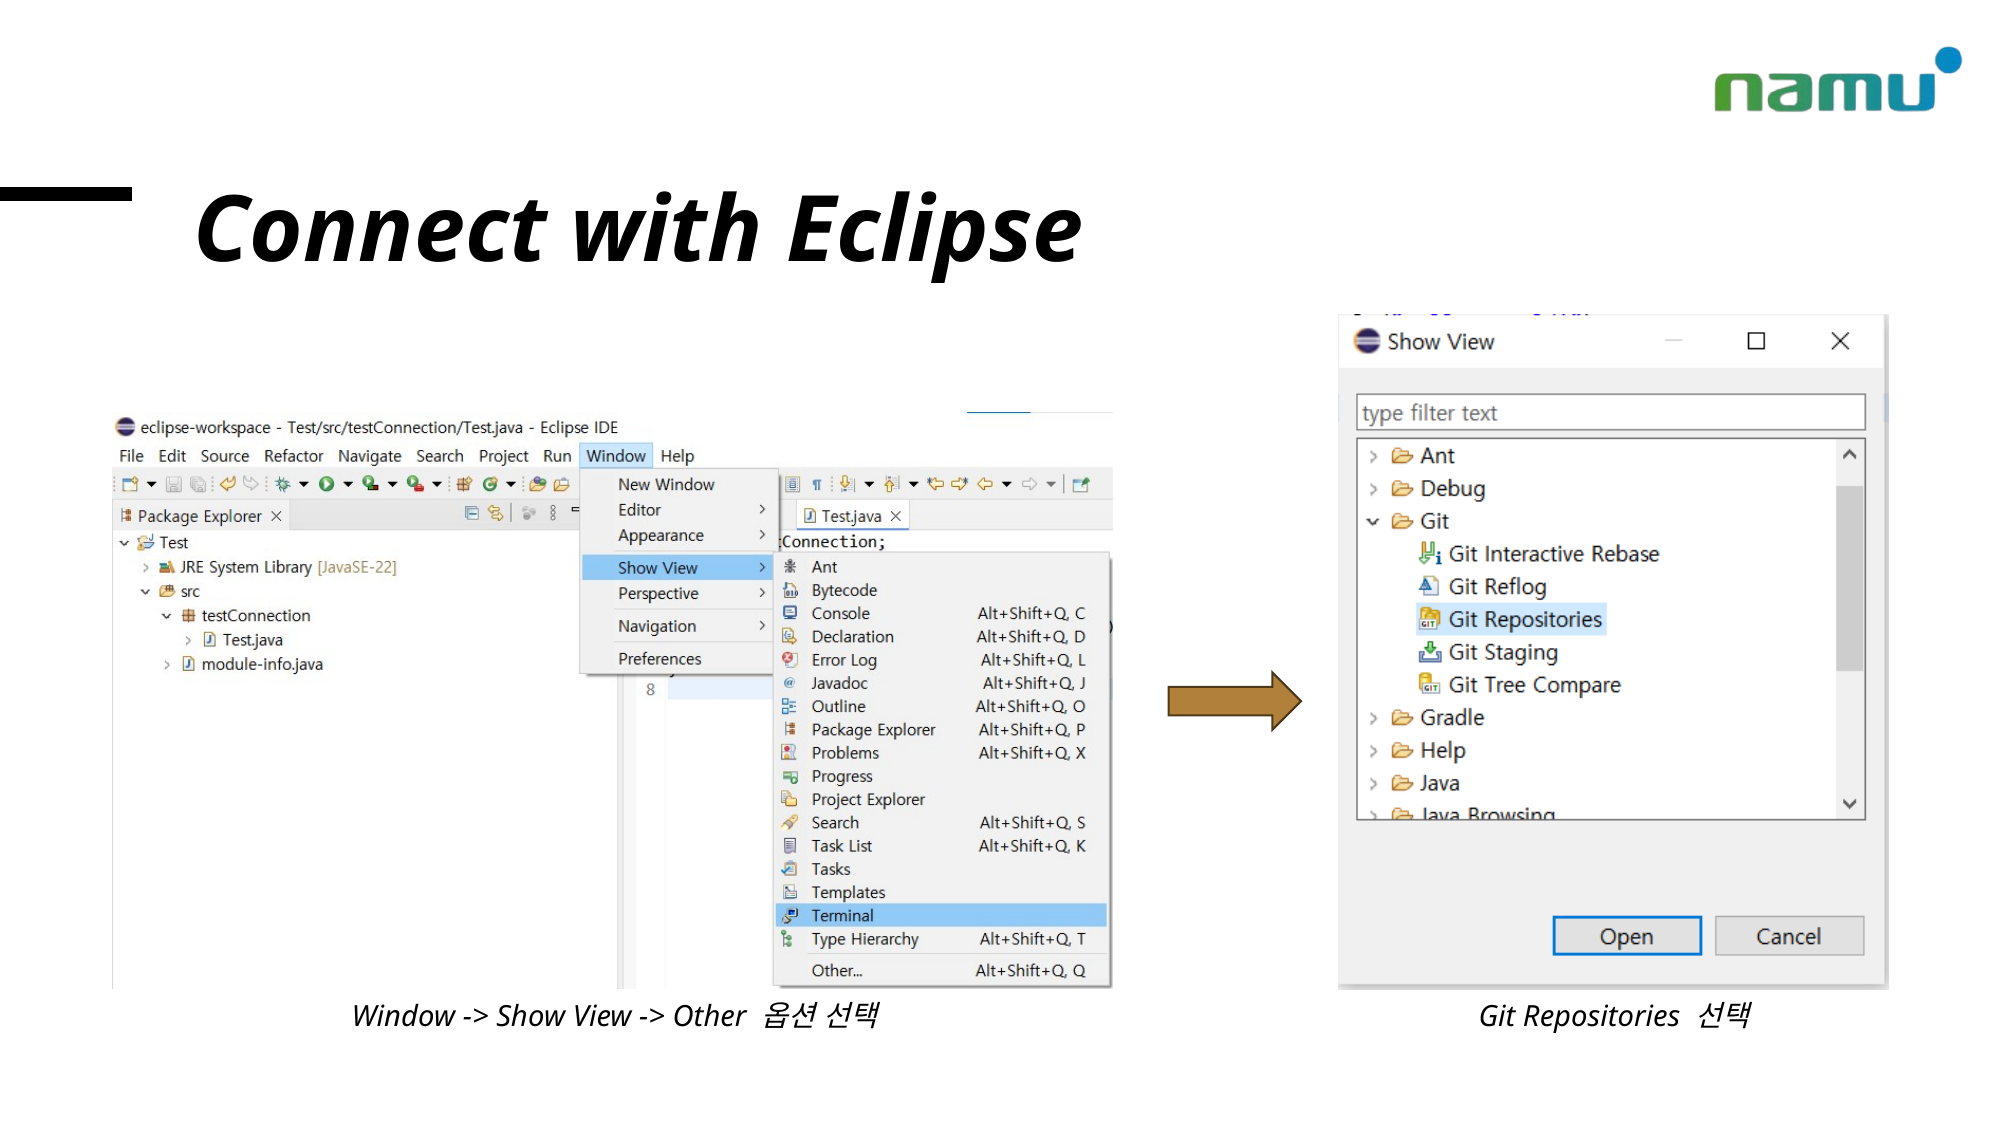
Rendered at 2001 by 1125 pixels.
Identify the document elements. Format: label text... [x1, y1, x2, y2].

picture [1338, 314, 1889, 990]
title Connect with Eclipse [178, 178, 1807, 392]
text_box [1167, 670, 1303, 733]
text_box Git Repositories 선택 [1339, 990, 1889, 1040]
picture [112, 412, 1113, 989]
picture [1591, 0, 2000, 282]
text_box Window -> Show View -> Other 옵션 선택 [115, 989, 1114, 1040]
